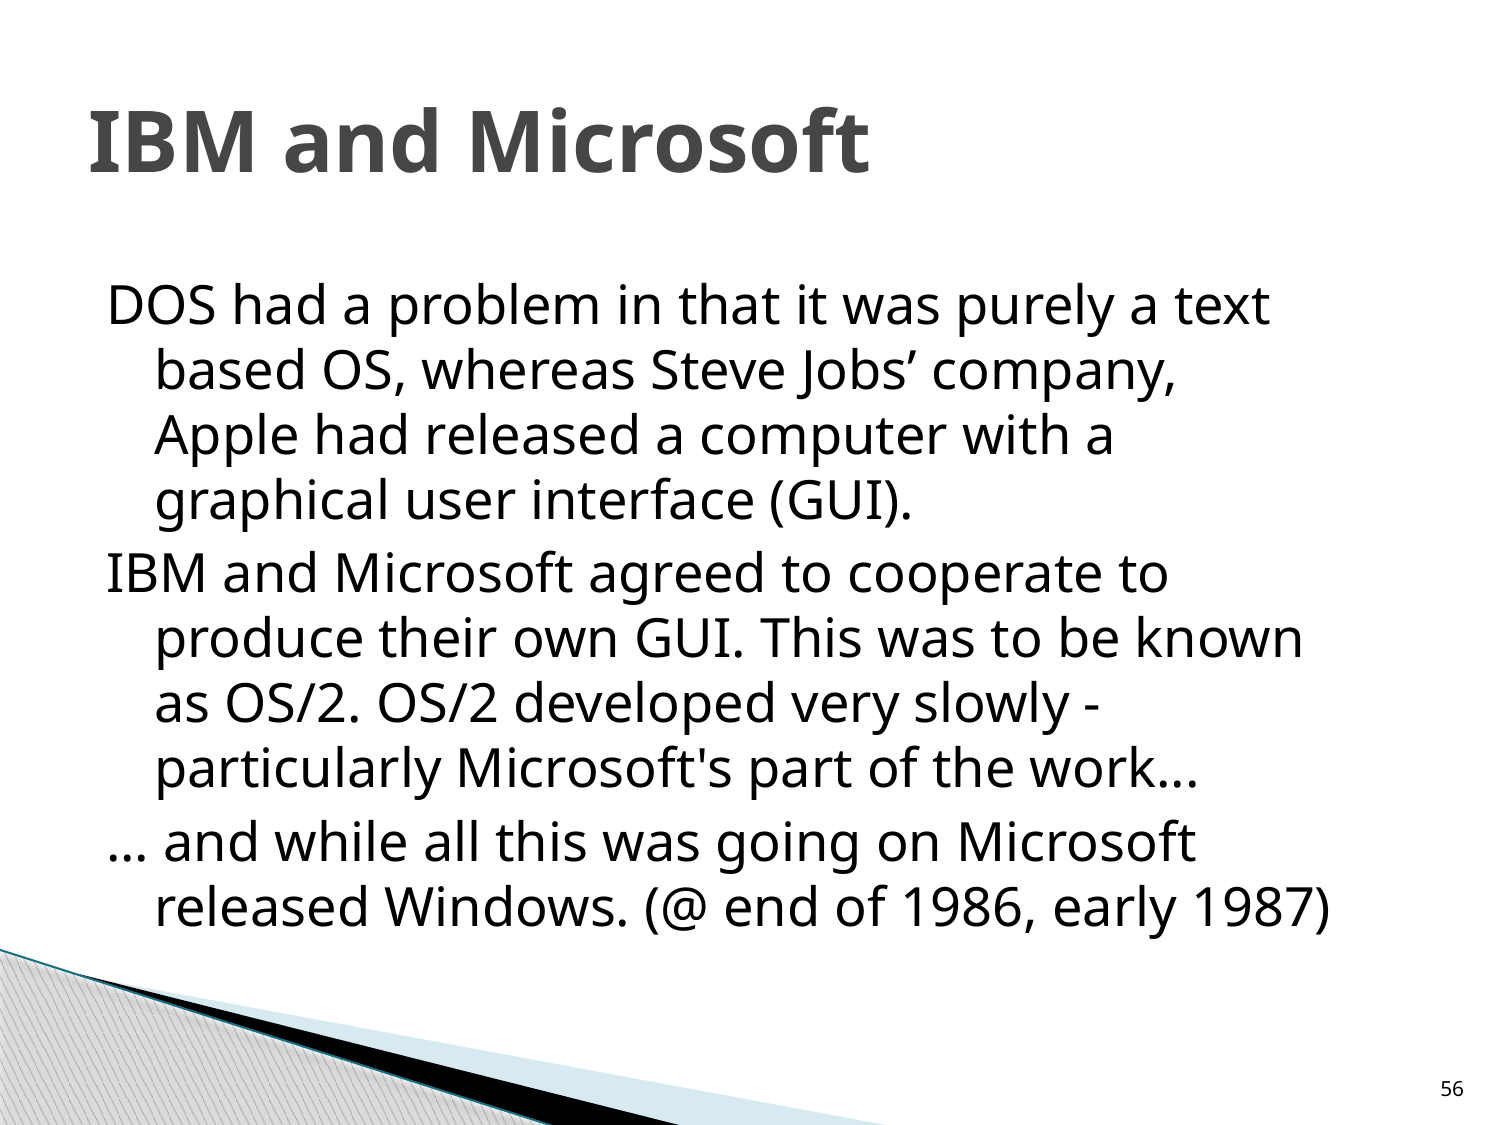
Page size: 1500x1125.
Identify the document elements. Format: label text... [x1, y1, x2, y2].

title IBM and Microsoft [74, 44, 1425, 233]
list DOS had a problem in that it was purely a text based OS, whereas Steve Jobs’ company, Apple had released a computer with a graphical user interface (GUI). IBM and Microsoft agreed to cooperate to produce their own GUI. This was to be known as OS/2. OS/2 developed very slowly - particularly Microsoft's part of the work... ... and while all this was going on Microsoft released Windows. (@ end of 1986, early 1987) [74, 262, 1353, 1006]
slide_number 56 [1418, 1051, 1479, 1112]
